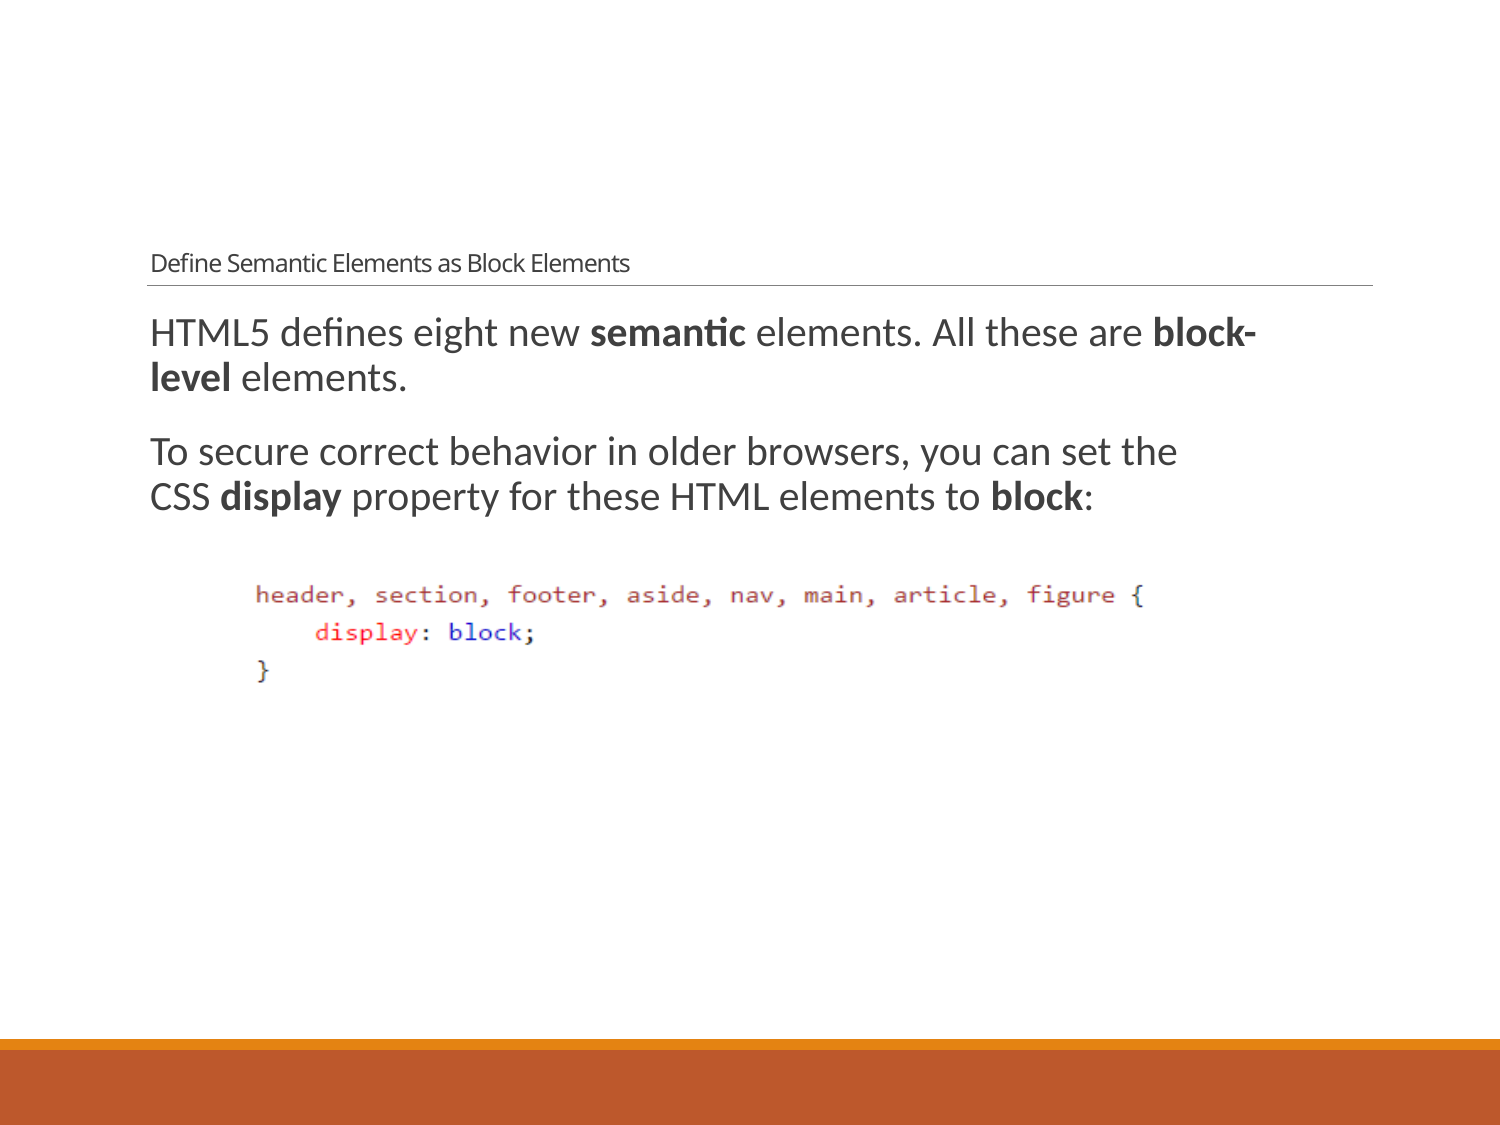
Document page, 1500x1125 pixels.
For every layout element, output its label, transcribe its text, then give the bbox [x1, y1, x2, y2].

list HTML5 defines eight new semantic elements. All these are block-level elements. To secure correct behavior in older browsers, you can set the CSS display property for these HTML elements to block: [135, 302, 1373, 963]
picture [249, 576, 1188, 690]
title Define Semantic Elements as Block Elements [135, 87, 1373, 285]
